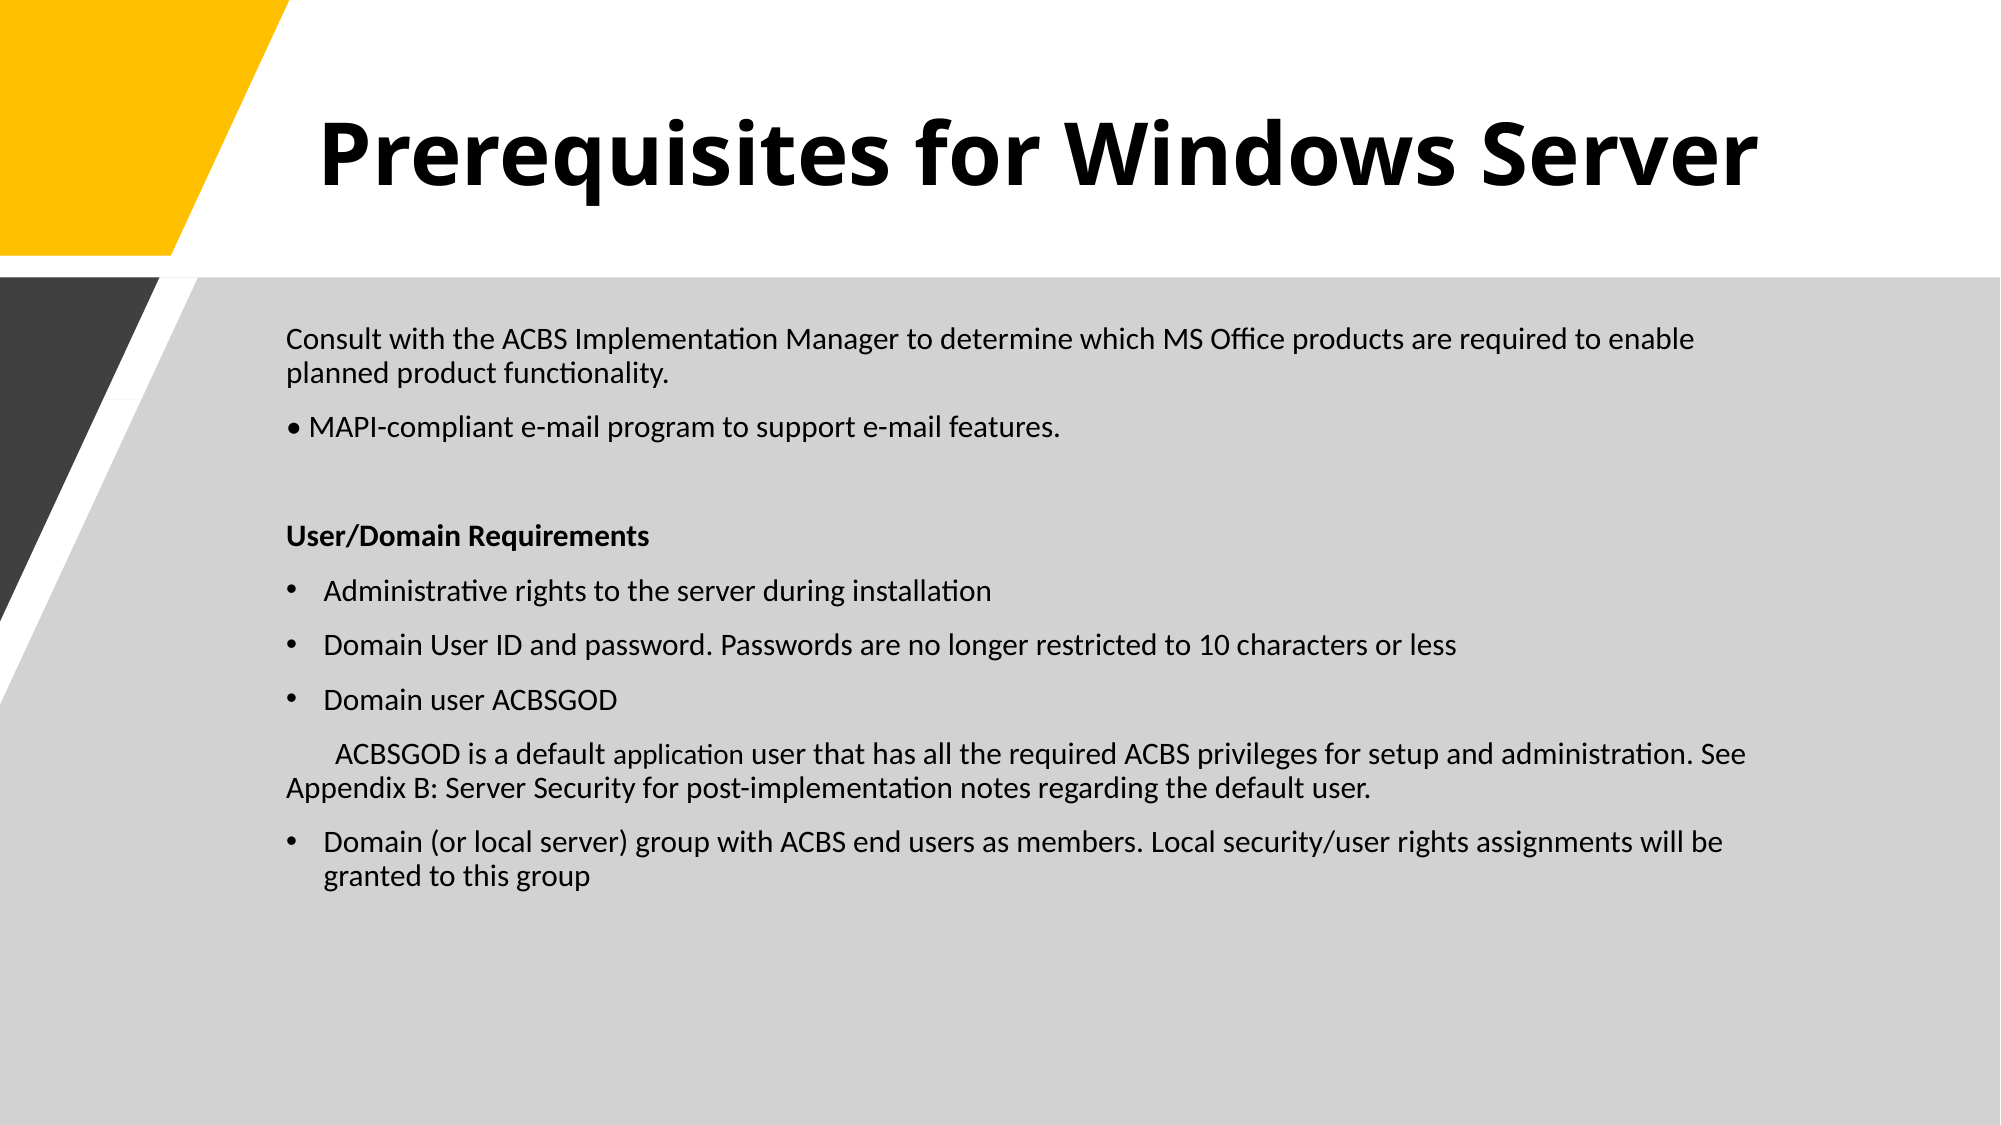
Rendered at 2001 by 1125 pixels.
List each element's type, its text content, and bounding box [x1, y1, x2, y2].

title Prerequisites for Windows Server [271, 60, 1808, 255]
list Consult with the ACBS Implementation Manager to determine which MS Office products are required to enable planned product functionality. • MAPI-compliant e-mail program to support e-mail features. User/Domain Requirements Administrative rights to the server during installation Domain User ID and password. Passwords are no longer restricted to 10 characters or less Domain user ACBSGOD ACBSGOD is a default application user that has all the required ACBS privileges for setup and administration. See Appendix B: Server Security for post-implementation notes regarding the default user. Domain (or local server) group with ACBS end users as members. Local security/user rights assignments will be granted to this group [271, 314, 1808, 1100]
text_box [0, 276, 2000, 1125]
text_box [0, 276, 162, 622]
text_box [0, 0, 291, 257]
